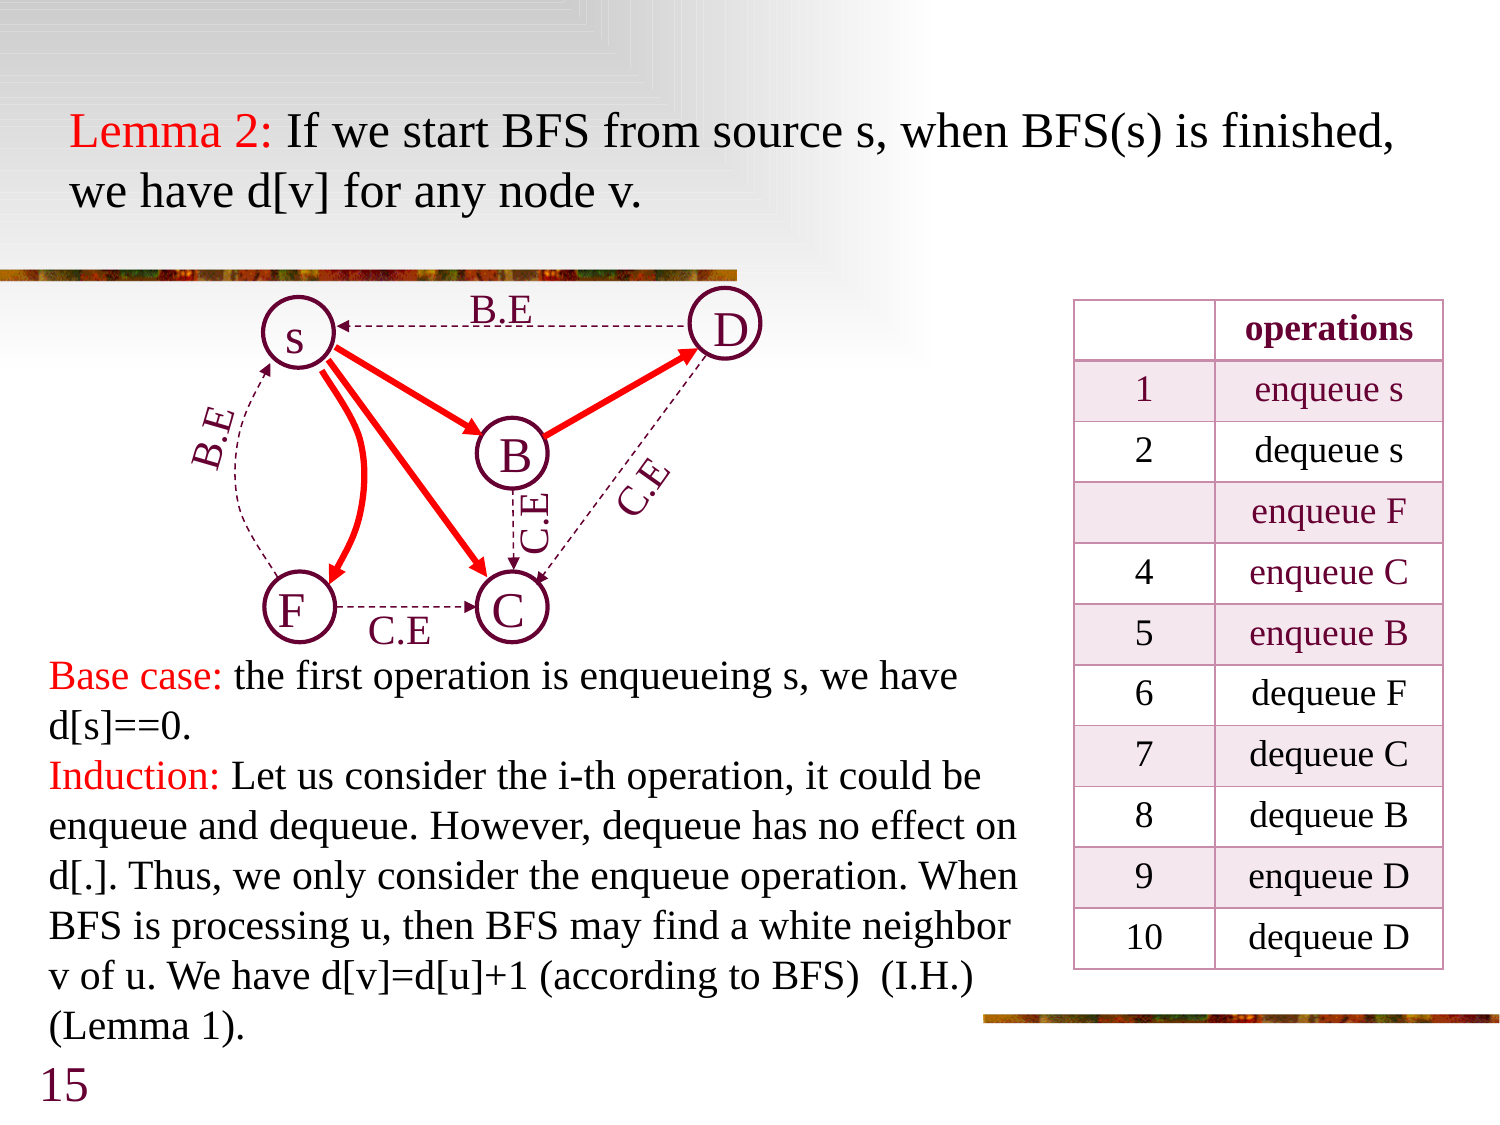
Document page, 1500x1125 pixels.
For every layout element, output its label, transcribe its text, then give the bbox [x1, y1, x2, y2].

text_box [263, 311, 270, 354]
text_box [476, 431, 484, 475]
text_box B.E [166, 344, 266, 491]
text_box [689, 300, 698, 347]
text_box [328, 359, 488, 578]
text_box [321, 372, 365, 569]
text_box C.E [353, 595, 487, 660]
text_box C.E [586, 397, 717, 543]
slide_number 15 [23, 1043, 337, 1119]
text_box C [476, 569, 573, 645]
text_box B [484, 414, 581, 490]
text_box [367, 365, 483, 436]
text_box [581, 348, 698, 416]
text_box F [262, 569, 359, 645]
text_box D [698, 289, 795, 365]
picture [983, 1013, 1500, 1026]
text_box [234, 363, 278, 569]
text_box s [270, 296, 367, 372]
text_box B.E [454, 274, 588, 340]
text_box C.E [498, 437, 564, 571]
picture [0, 268, 737, 285]
